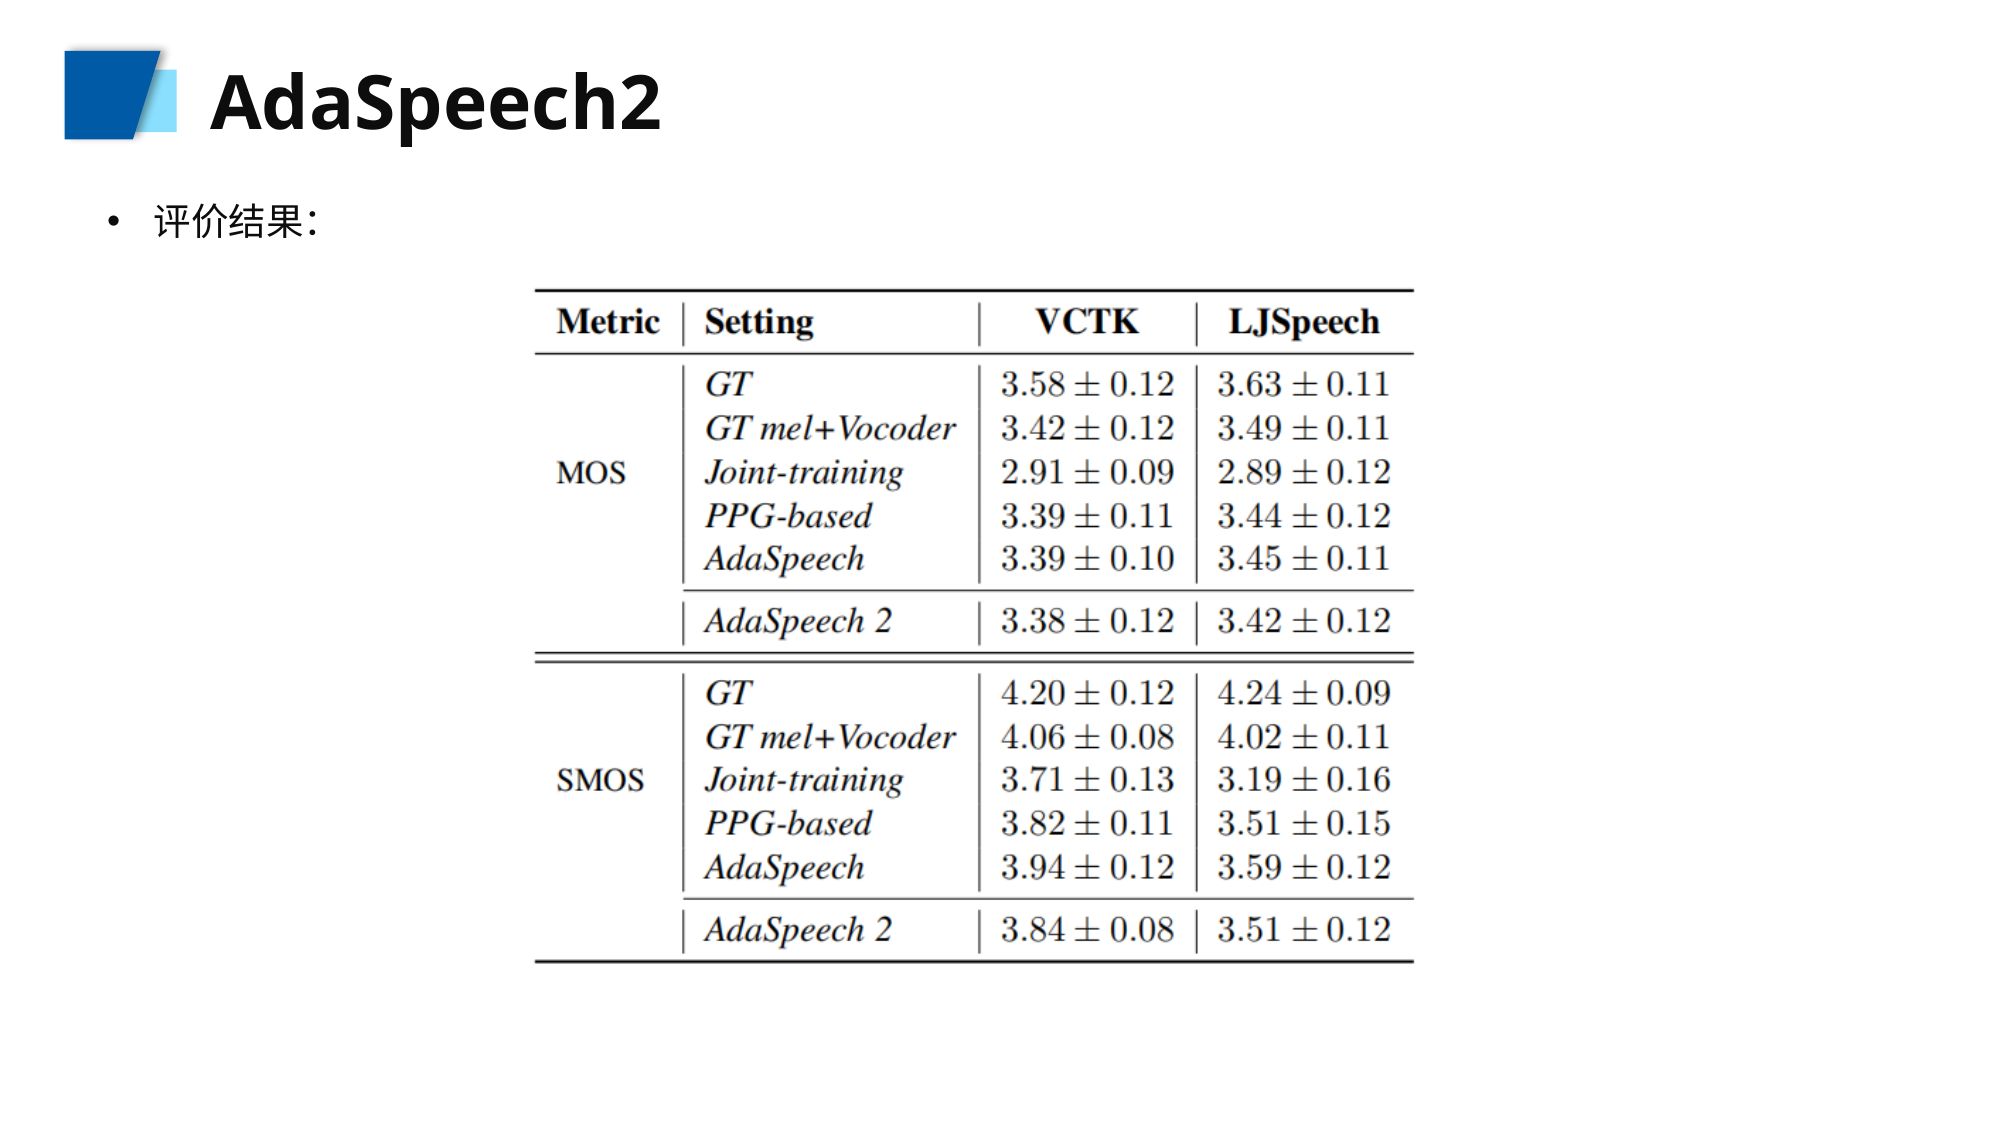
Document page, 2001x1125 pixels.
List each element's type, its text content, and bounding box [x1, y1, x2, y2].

text_box AdaSpeech2 [195, 47, 678, 152]
picture [523, 281, 1427, 968]
text_box [973, 863, 1636, 997]
text_box 评价结果： [92, 168, 1765, 303]
